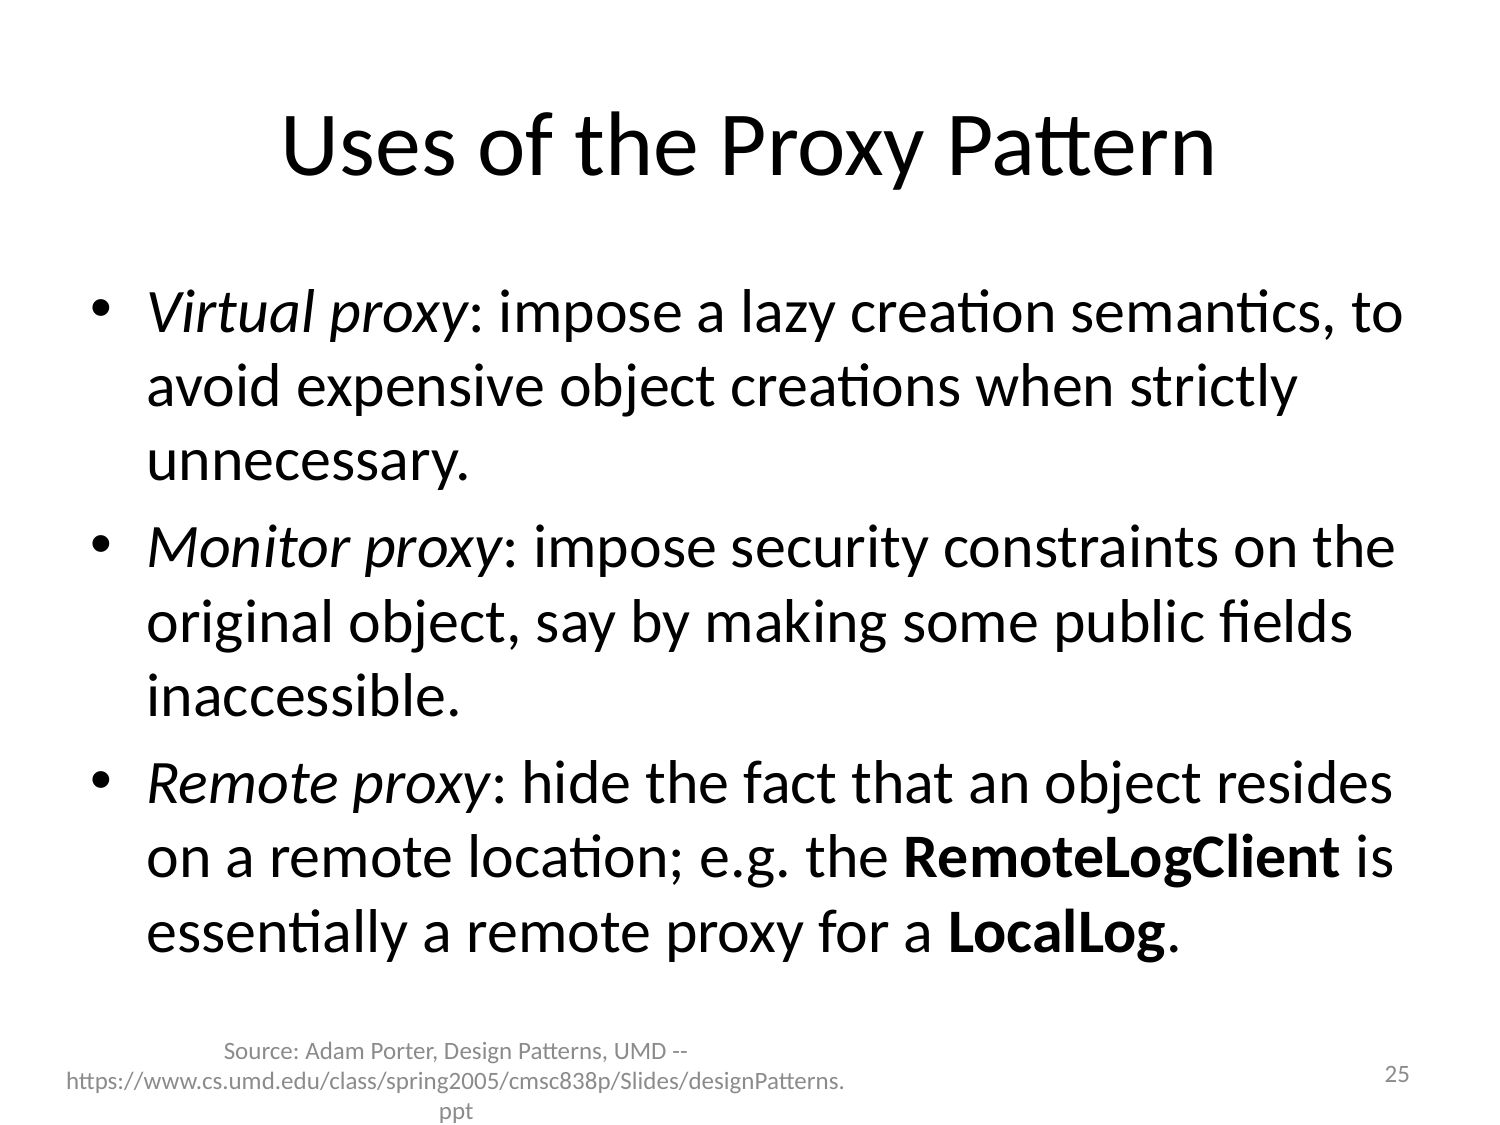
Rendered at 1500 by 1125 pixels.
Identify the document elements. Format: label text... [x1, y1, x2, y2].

slide_number 25 [1074, 1042, 1425, 1103]
list Virtual proxy: impose a lazy creation semantics, to avoid expensive object creations when strictly unnecessary. Monitor proxy: impose security constraints on the original object, say by making some public fields inaccessible. Remote proxy: hide the fact that an object resides on a remote location; e.g. the RemoteLogClient is essentially a remote proxy for a LocalLog. [75, 262, 1425, 1005]
footer Source: Adam Porter, Design Patterns, UMD -- https://www.cs.umd.edu/class/spring2005/cmsc838p/Slides/designPatterns.ppt [50, 1050, 863, 1110]
title Uses of the Proxy Pattern [75, 45, 1425, 233]
